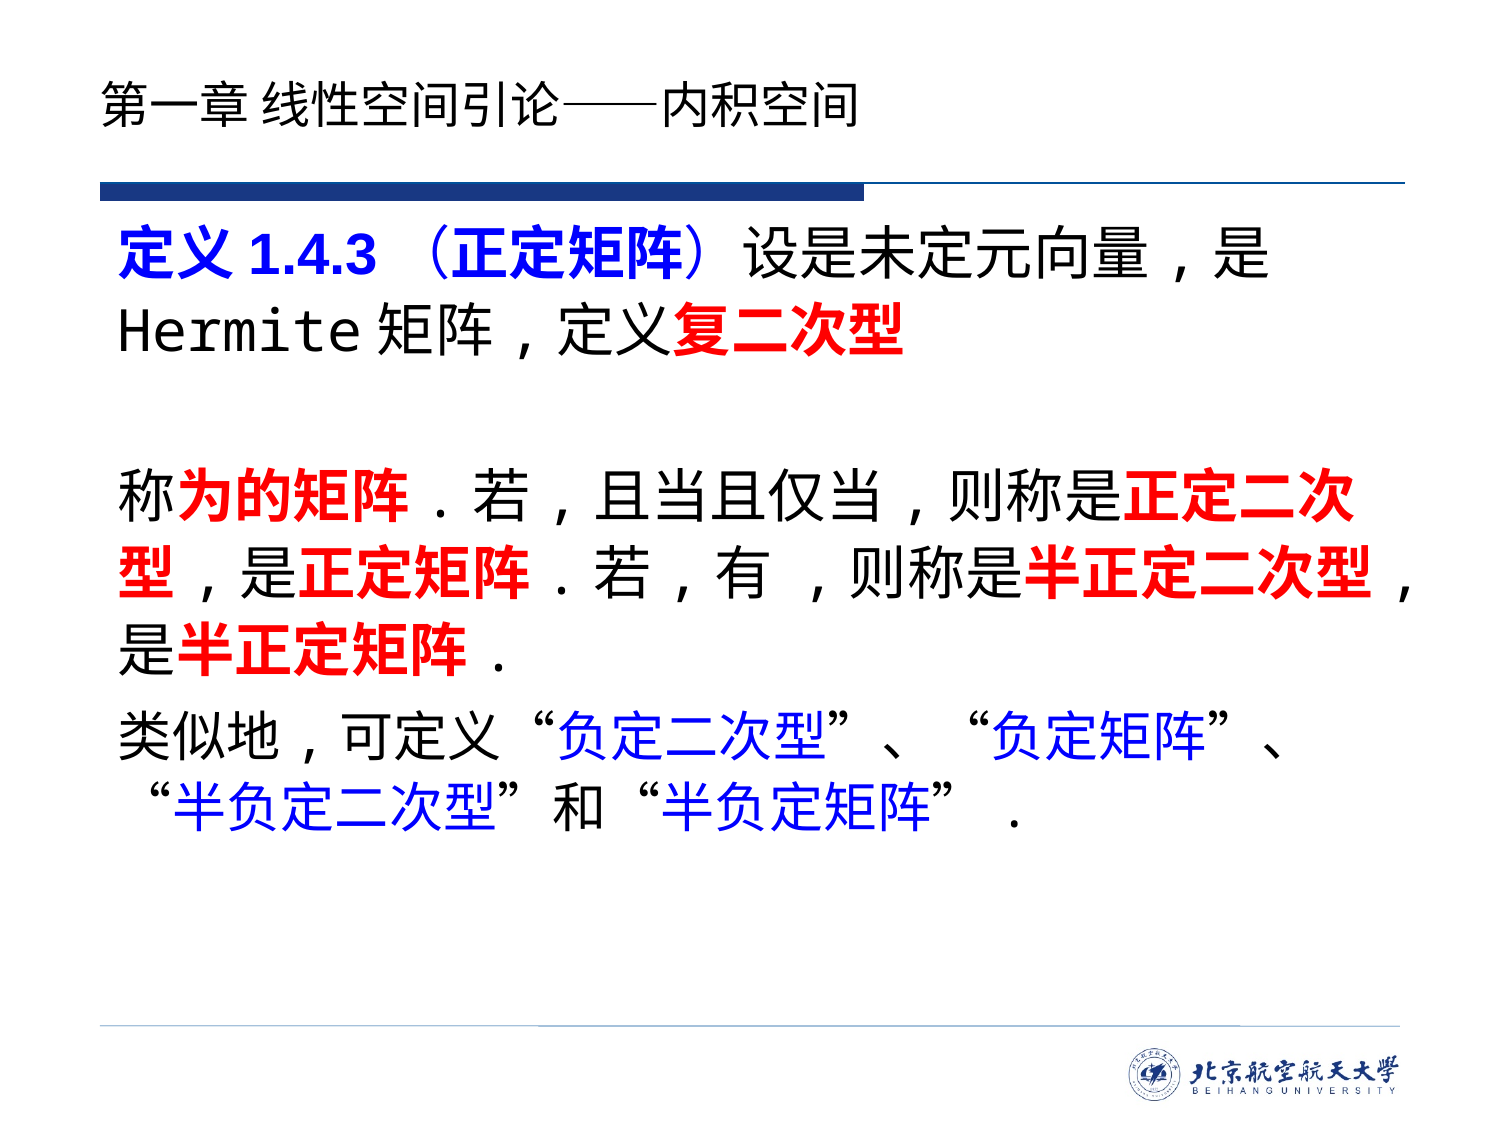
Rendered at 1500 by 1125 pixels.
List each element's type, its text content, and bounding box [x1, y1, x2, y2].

picture [1114, 1041, 1412, 1108]
title 第一章 线性空间引论——内积空间 [83, 29, 1397, 141]
